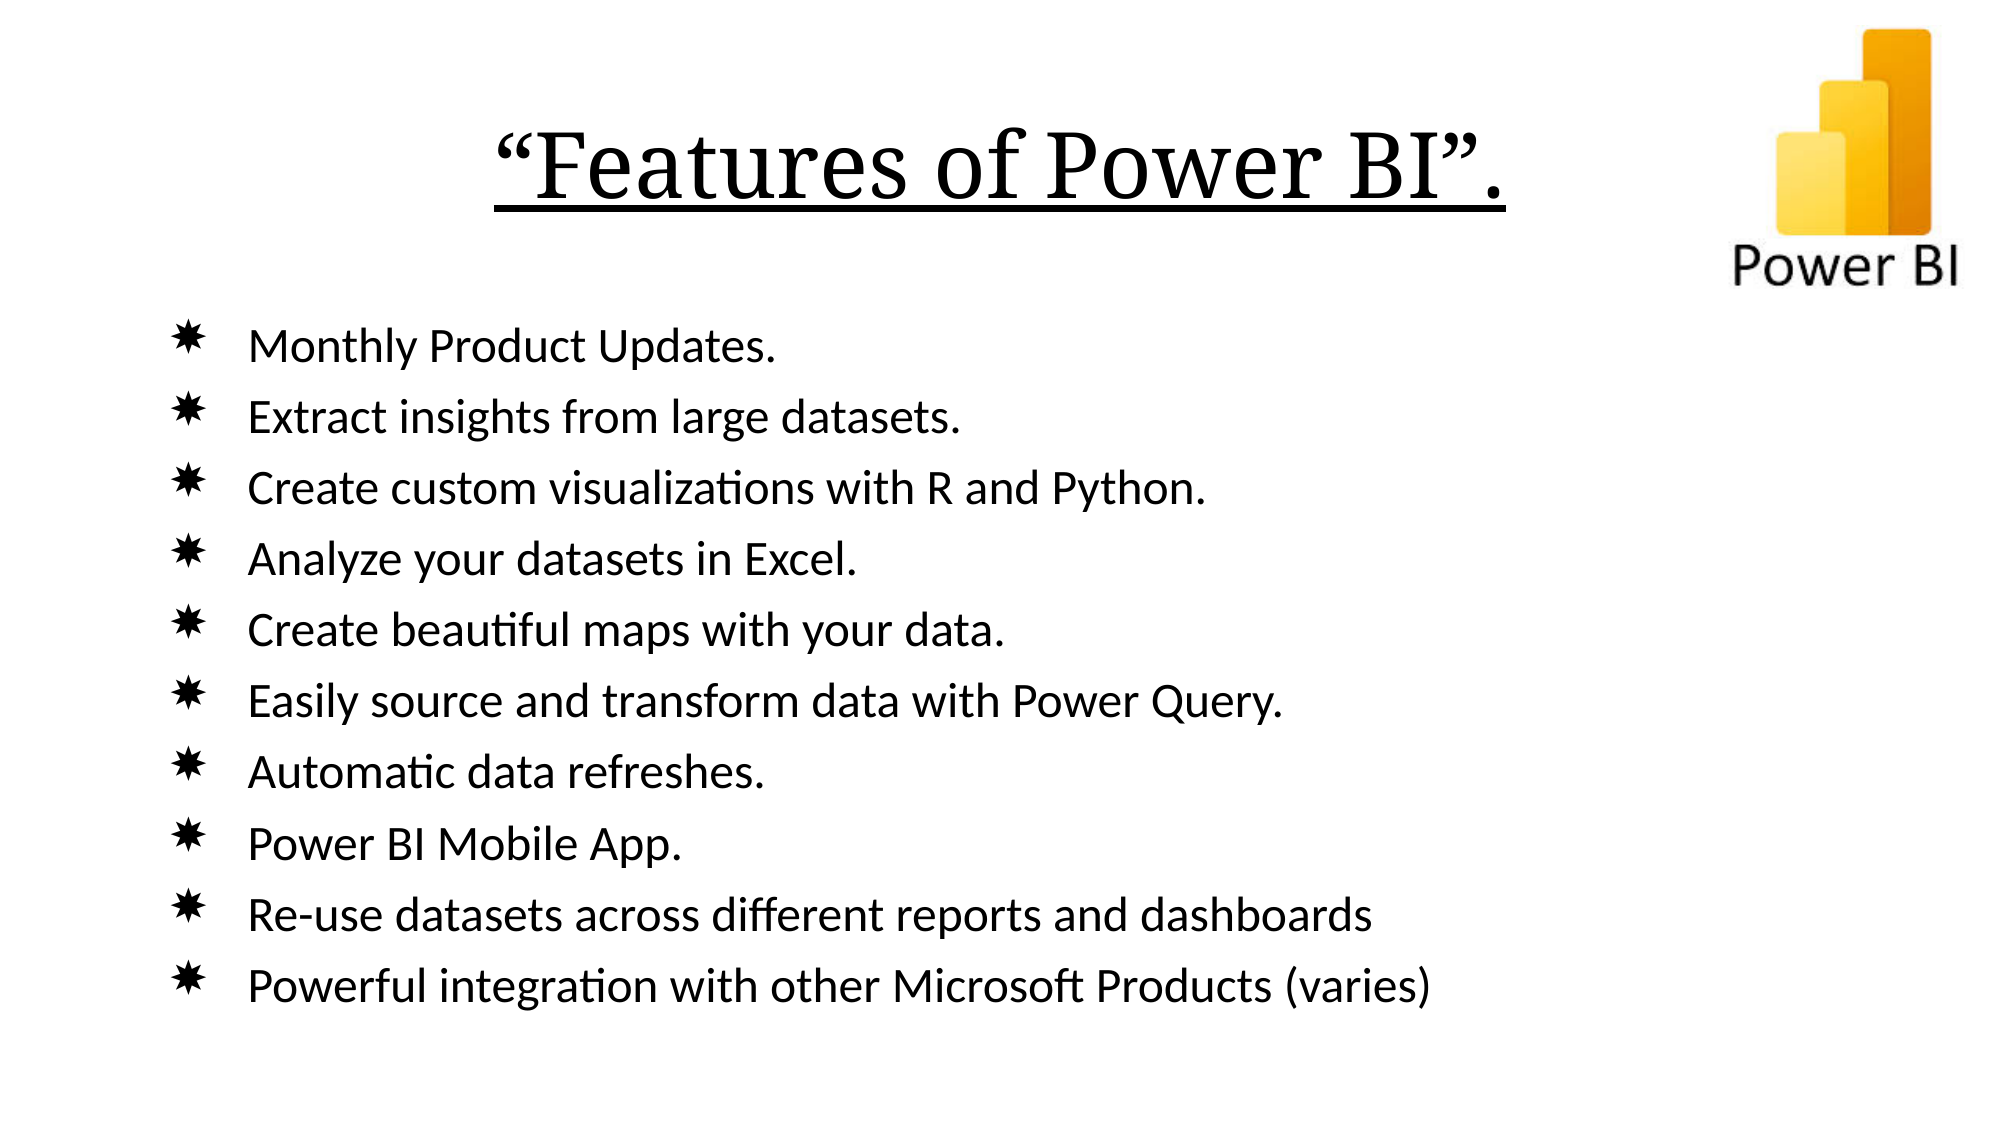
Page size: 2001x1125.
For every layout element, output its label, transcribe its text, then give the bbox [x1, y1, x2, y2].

title “Features of Power BI”. [137, 59, 1723, 278]
list Monthly Product Updates. Extract insights from large datasets. Create custom visualizations with R and Python. Analyze your datasets in Excel. Create beautiful maps with your data. Easily source and transform data with Power Query. Automatic data refreshes. Power BI Mobile App. Re-use datasets across different reports and dashboards Powerful integration with other Microsoft Products (varies) [137, 312, 1863, 1026]
picture [1723, 25, 1965, 289]
